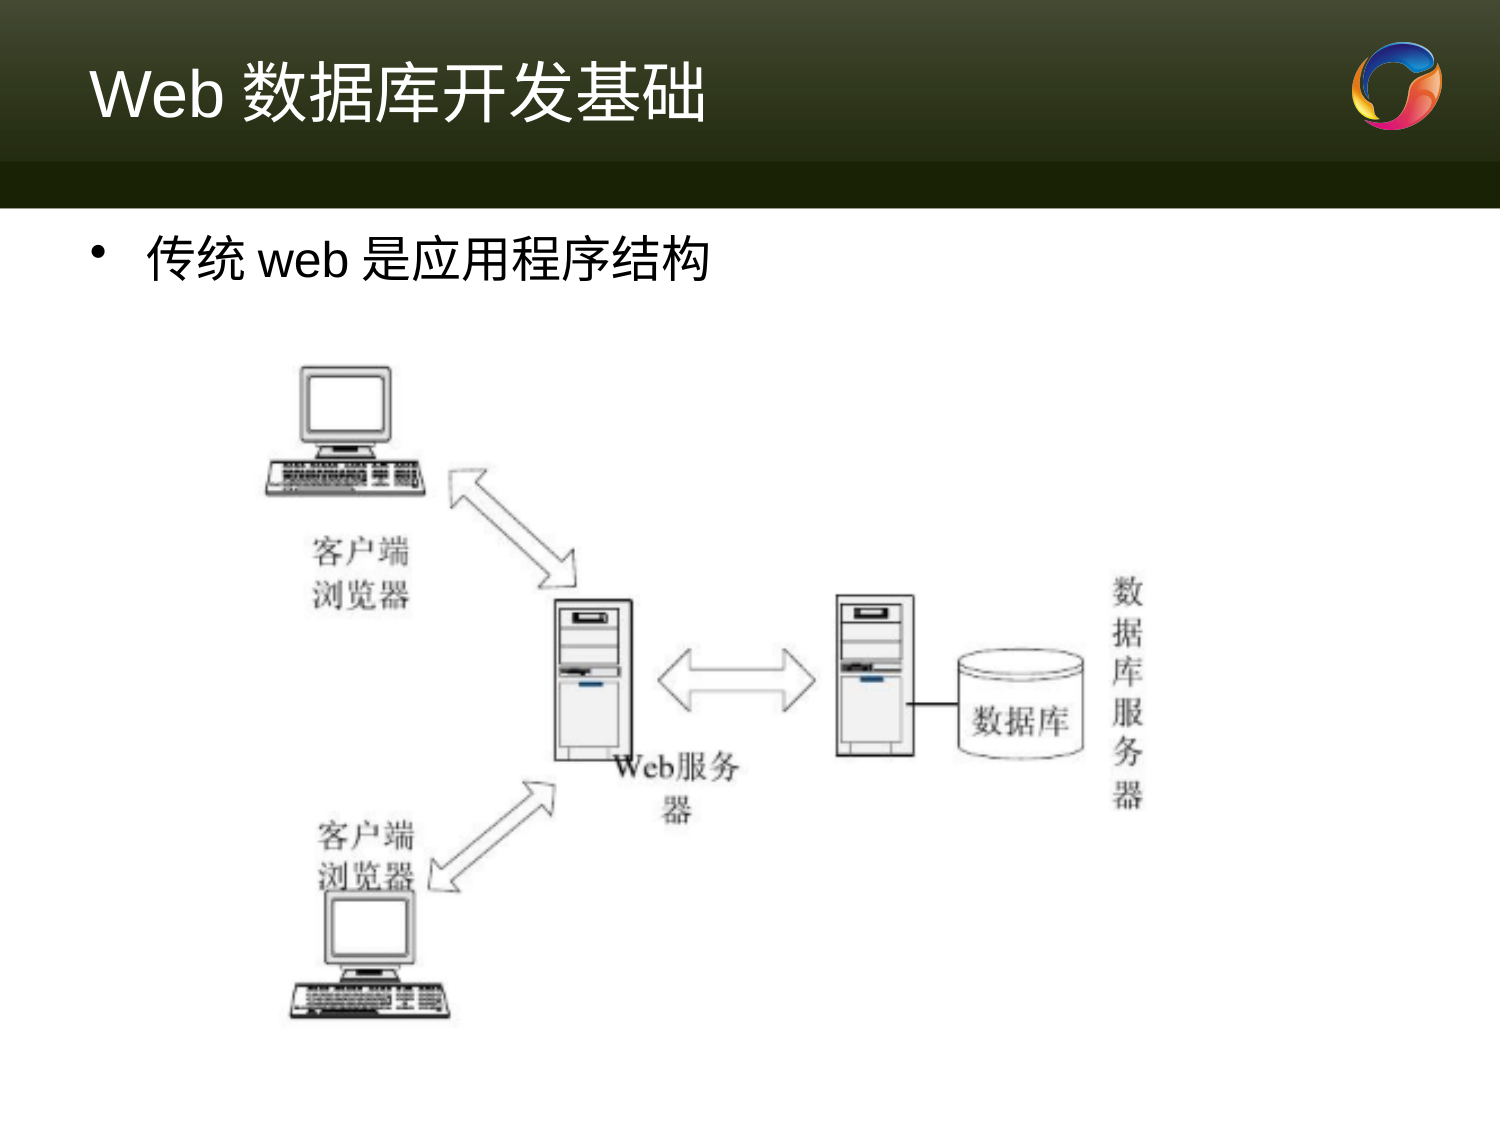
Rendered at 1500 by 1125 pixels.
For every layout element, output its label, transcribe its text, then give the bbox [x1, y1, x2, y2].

title Web数据库开发基础 [74, 44, 1426, 138]
picture [0, 0, 1500, 1125]
list 传统web是应用程序结构 [74, 219, 1426, 1006]
